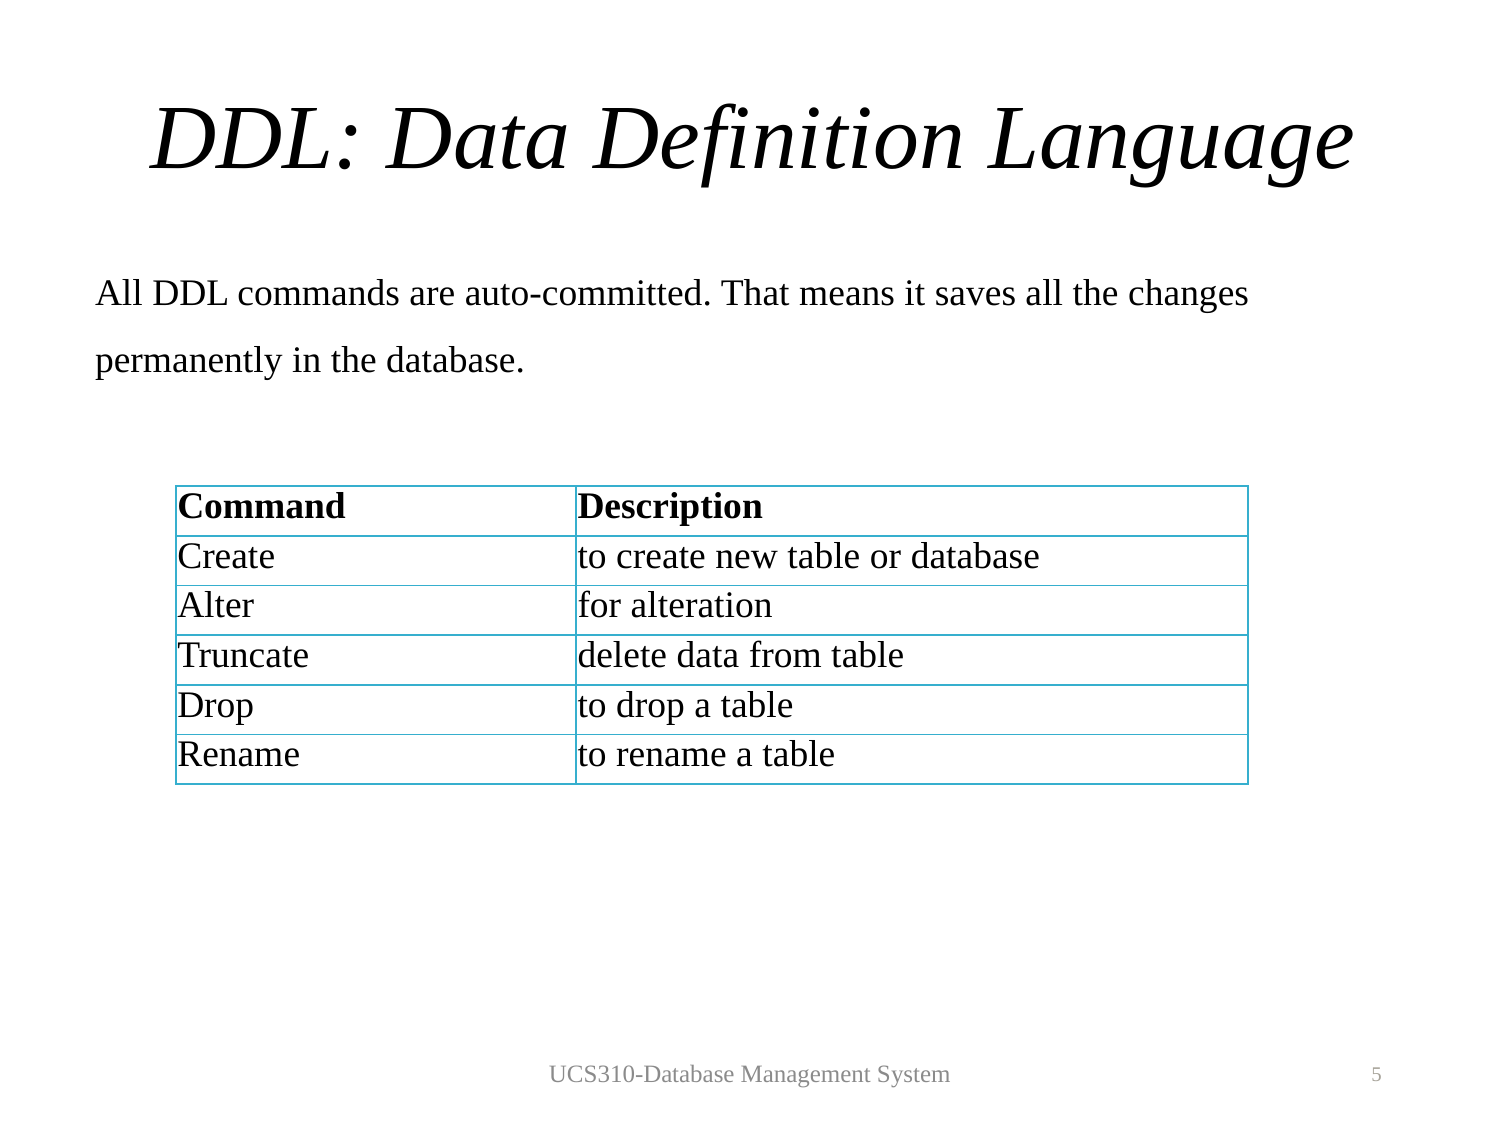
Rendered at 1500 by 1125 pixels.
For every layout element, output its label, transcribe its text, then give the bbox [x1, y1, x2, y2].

table_cell delete data from table [577, 636, 1247, 684]
footer UCS310-Database Management System [496, 1042, 1004, 1103]
table_cell Truncate [177, 636, 575, 684]
table_cell Alter [177, 586, 575, 634]
table_cell to rename a table [577, 735, 1247, 783]
table_header Description [577, 487, 1247, 535]
table_cell for alteration [577, 586, 1247, 634]
table_cell to drop a table [577, 686, 1247, 734]
table_cell Rename [177, 735, 575, 783]
table_cell Drop [177, 686, 575, 734]
table_cell to create new table or database [577, 537, 1247, 585]
table_cell Create [177, 537, 575, 585]
slide_number 5 [1059, 1042, 1397, 1103]
text_box All DDL commands are auto-committed. That means it saves all the changes permanently in the database. [80, 237, 1352, 388]
title DDL: Data Definition Language [135, 75, 1411, 203]
table_header Command [177, 487, 575, 535]
